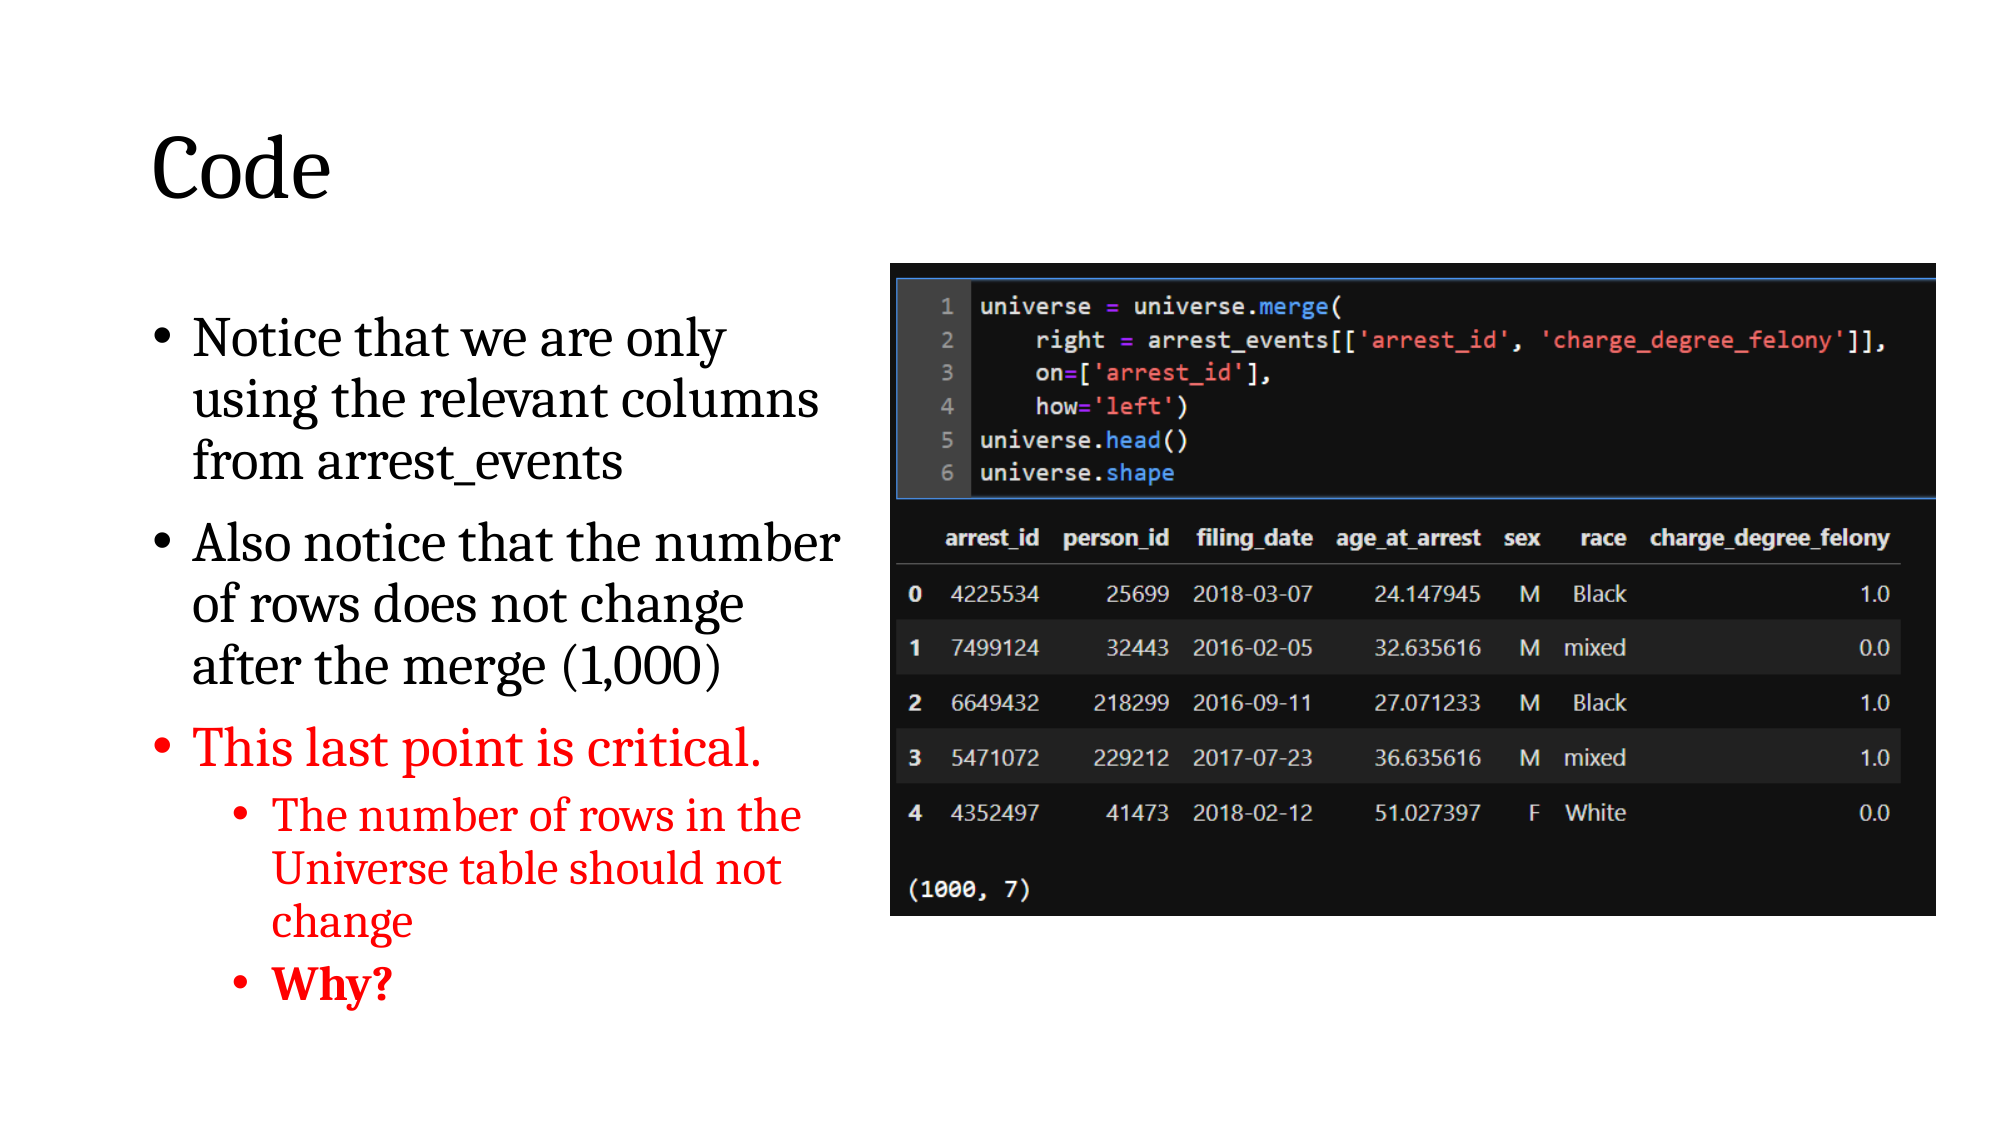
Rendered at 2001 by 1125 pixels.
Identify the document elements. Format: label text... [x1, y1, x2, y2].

list Notice that we are only using the relevant columns from arrest_events Also notice that the number of rows does not change after the merge (1,000) This last point is critical. The number of rows in the Universe table should not change Why? [137, 299, 861, 1066]
picture [890, 263, 1936, 916]
title Code [137, 59, 1863, 278]
